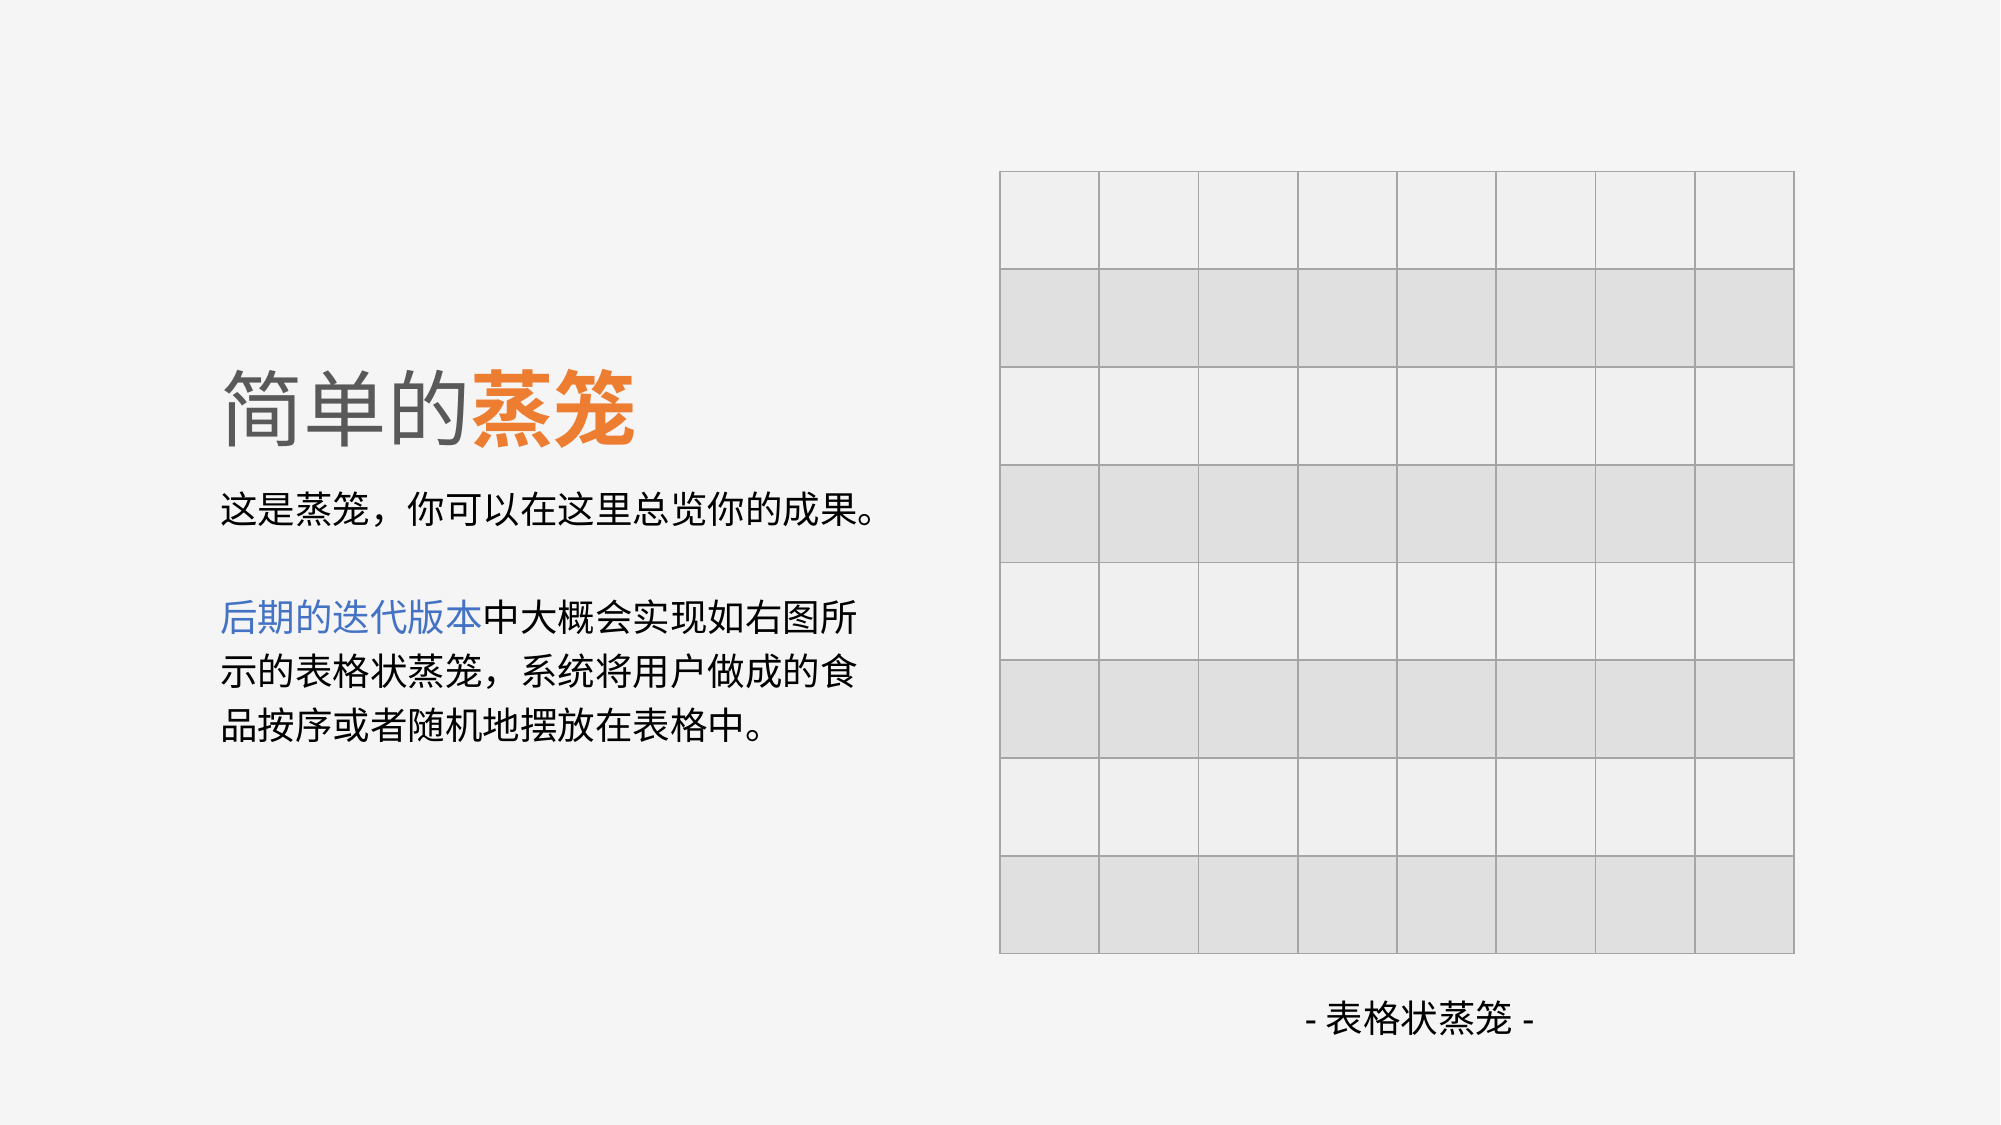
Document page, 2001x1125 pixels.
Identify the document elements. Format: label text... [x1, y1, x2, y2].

table_cell [1596, 563, 1694, 659]
table_cell [1596, 466, 1694, 562]
table_cell [1199, 759, 1297, 855]
table_cell [1398, 661, 1495, 757]
table_cell [1299, 368, 1396, 464]
table_cell [1497, 759, 1595, 855]
table_cell [1299, 270, 1396, 366]
table_cell [1001, 270, 1098, 366]
table_header [1001, 172, 1098, 268]
table_cell [1299, 759, 1396, 855]
table_cell [1497, 857, 1595, 953]
table_cell [1100, 857, 1198, 953]
table_cell [1199, 563, 1297, 659]
table_header [1696, 172, 1793, 268]
table_header [1299, 172, 1396, 268]
table_header [1596, 172, 1694, 268]
table_cell [1596, 759, 1694, 855]
table_cell [1596, 661, 1694, 757]
text_box -表格状蒸笼- [1290, 987, 1601, 1047]
table_header [1497, 172, 1595, 268]
table_cell [1100, 270, 1198, 366]
table_cell [1001, 857, 1098, 953]
table_header [1199, 172, 1297, 268]
table_cell [1199, 270, 1297, 366]
table_cell [1696, 661, 1793, 757]
table_cell [1199, 857, 1297, 953]
table_cell [1696, 563, 1793, 659]
table_cell [1497, 368, 1595, 464]
table_header [1398, 172, 1495, 268]
table_cell [1100, 466, 1198, 562]
table_cell [1696, 857, 1793, 953]
table_cell [1596, 368, 1694, 464]
table_cell [1497, 563, 1595, 659]
table_cell [1398, 857, 1495, 953]
table_cell [1100, 661, 1198, 757]
table_cell [1299, 857, 1396, 953]
text_box 这是蒸笼，你可以在这里总览你的成果。 后期的迭代版本中大概会实现如右图所示的表格状蒸笼，系统将用户做成的食品按序或者随机地摆放在表格中。 [205, 469, 897, 825]
table_cell [1696, 759, 1793, 855]
table_cell [1596, 270, 1694, 366]
table_cell [1001, 563, 1098, 659]
table_cell [1001, 466, 1098, 562]
table_cell [1001, 759, 1098, 855]
text_box 简单的蒸笼 [205, 361, 800, 469]
table_cell [1199, 368, 1297, 464]
table_cell [1696, 270, 1793, 366]
table_cell [1299, 563, 1396, 659]
table_cell [1299, 661, 1396, 757]
table_cell [1398, 368, 1495, 464]
table_cell [1596, 857, 1694, 953]
table_cell [1398, 466, 1495, 562]
table_cell [1398, 563, 1495, 659]
table_cell [1199, 661, 1297, 757]
table_cell [1696, 368, 1793, 464]
table_cell [1100, 368, 1198, 464]
table_cell [1100, 759, 1198, 855]
table_cell [1497, 466, 1595, 562]
table_header [1100, 172, 1198, 268]
table_cell [1497, 270, 1595, 366]
table_cell [1398, 270, 1495, 366]
table_cell [1299, 466, 1396, 562]
table_cell [1001, 368, 1098, 464]
table_cell [1696, 466, 1793, 562]
table_cell [1100, 563, 1198, 659]
table_cell [1398, 759, 1495, 855]
table_cell [1199, 466, 1297, 562]
table_cell [1001, 661, 1098, 757]
table_cell [1497, 661, 1595, 757]
